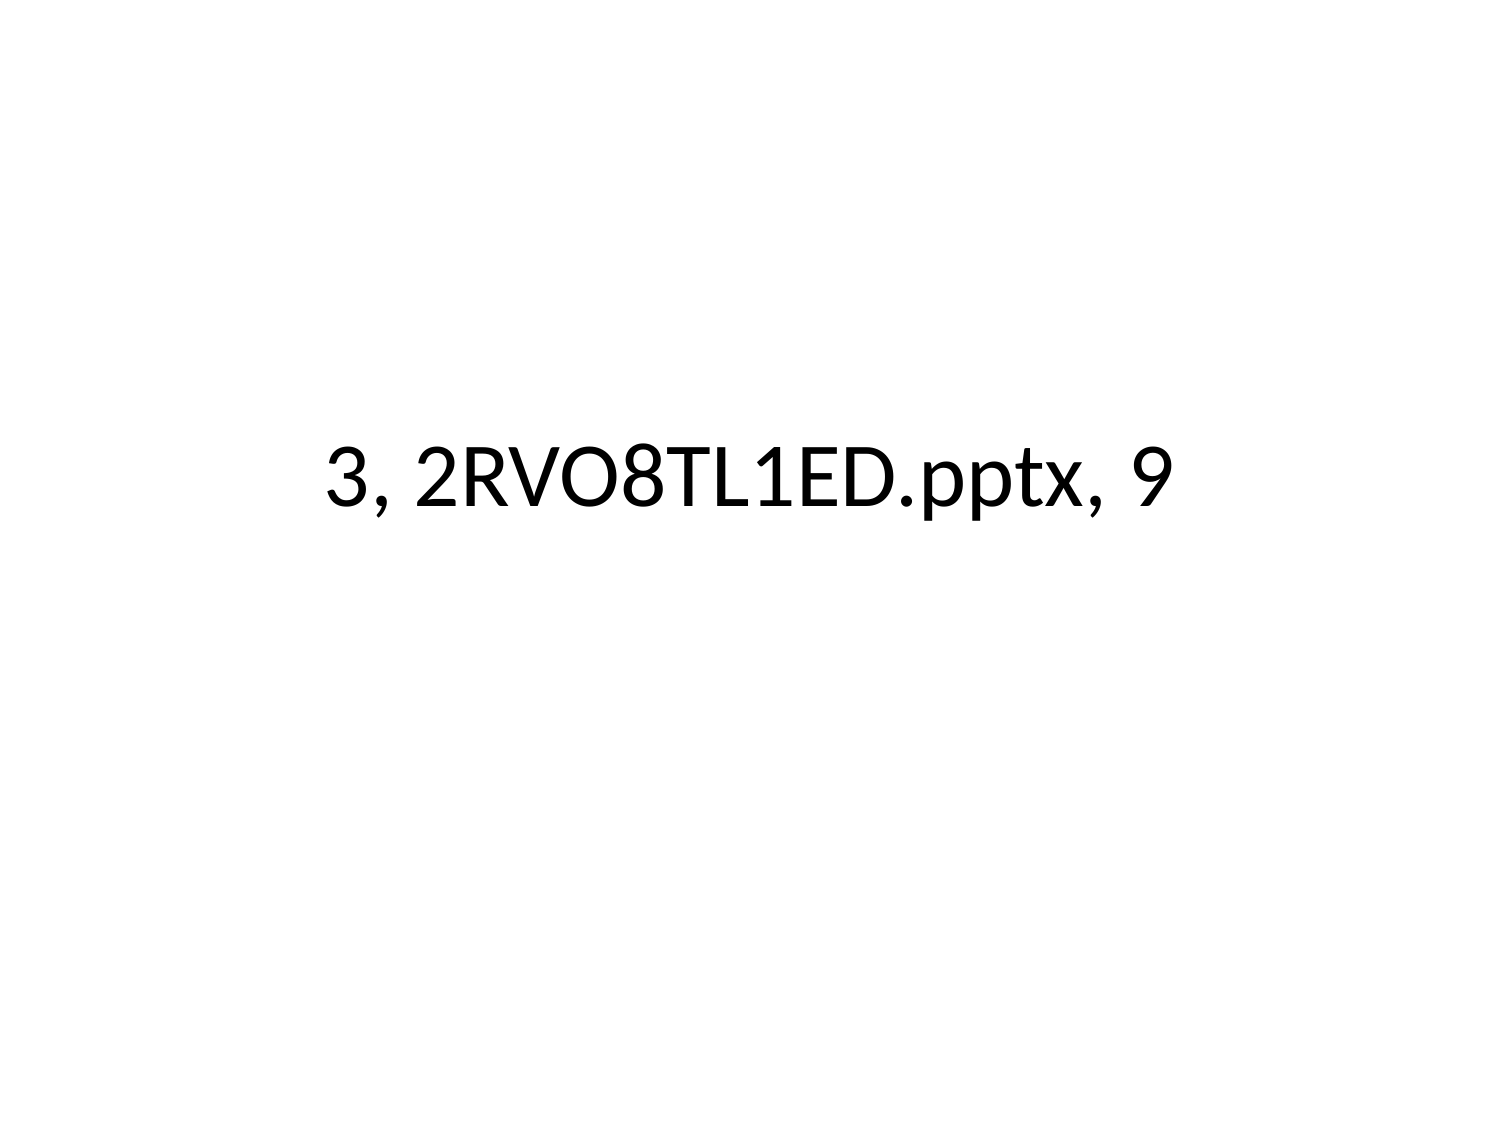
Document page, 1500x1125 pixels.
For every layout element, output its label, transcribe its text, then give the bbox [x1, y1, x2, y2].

title 3, 2RVO8TL1ED.pptx, 9 [112, 349, 1388, 591]
